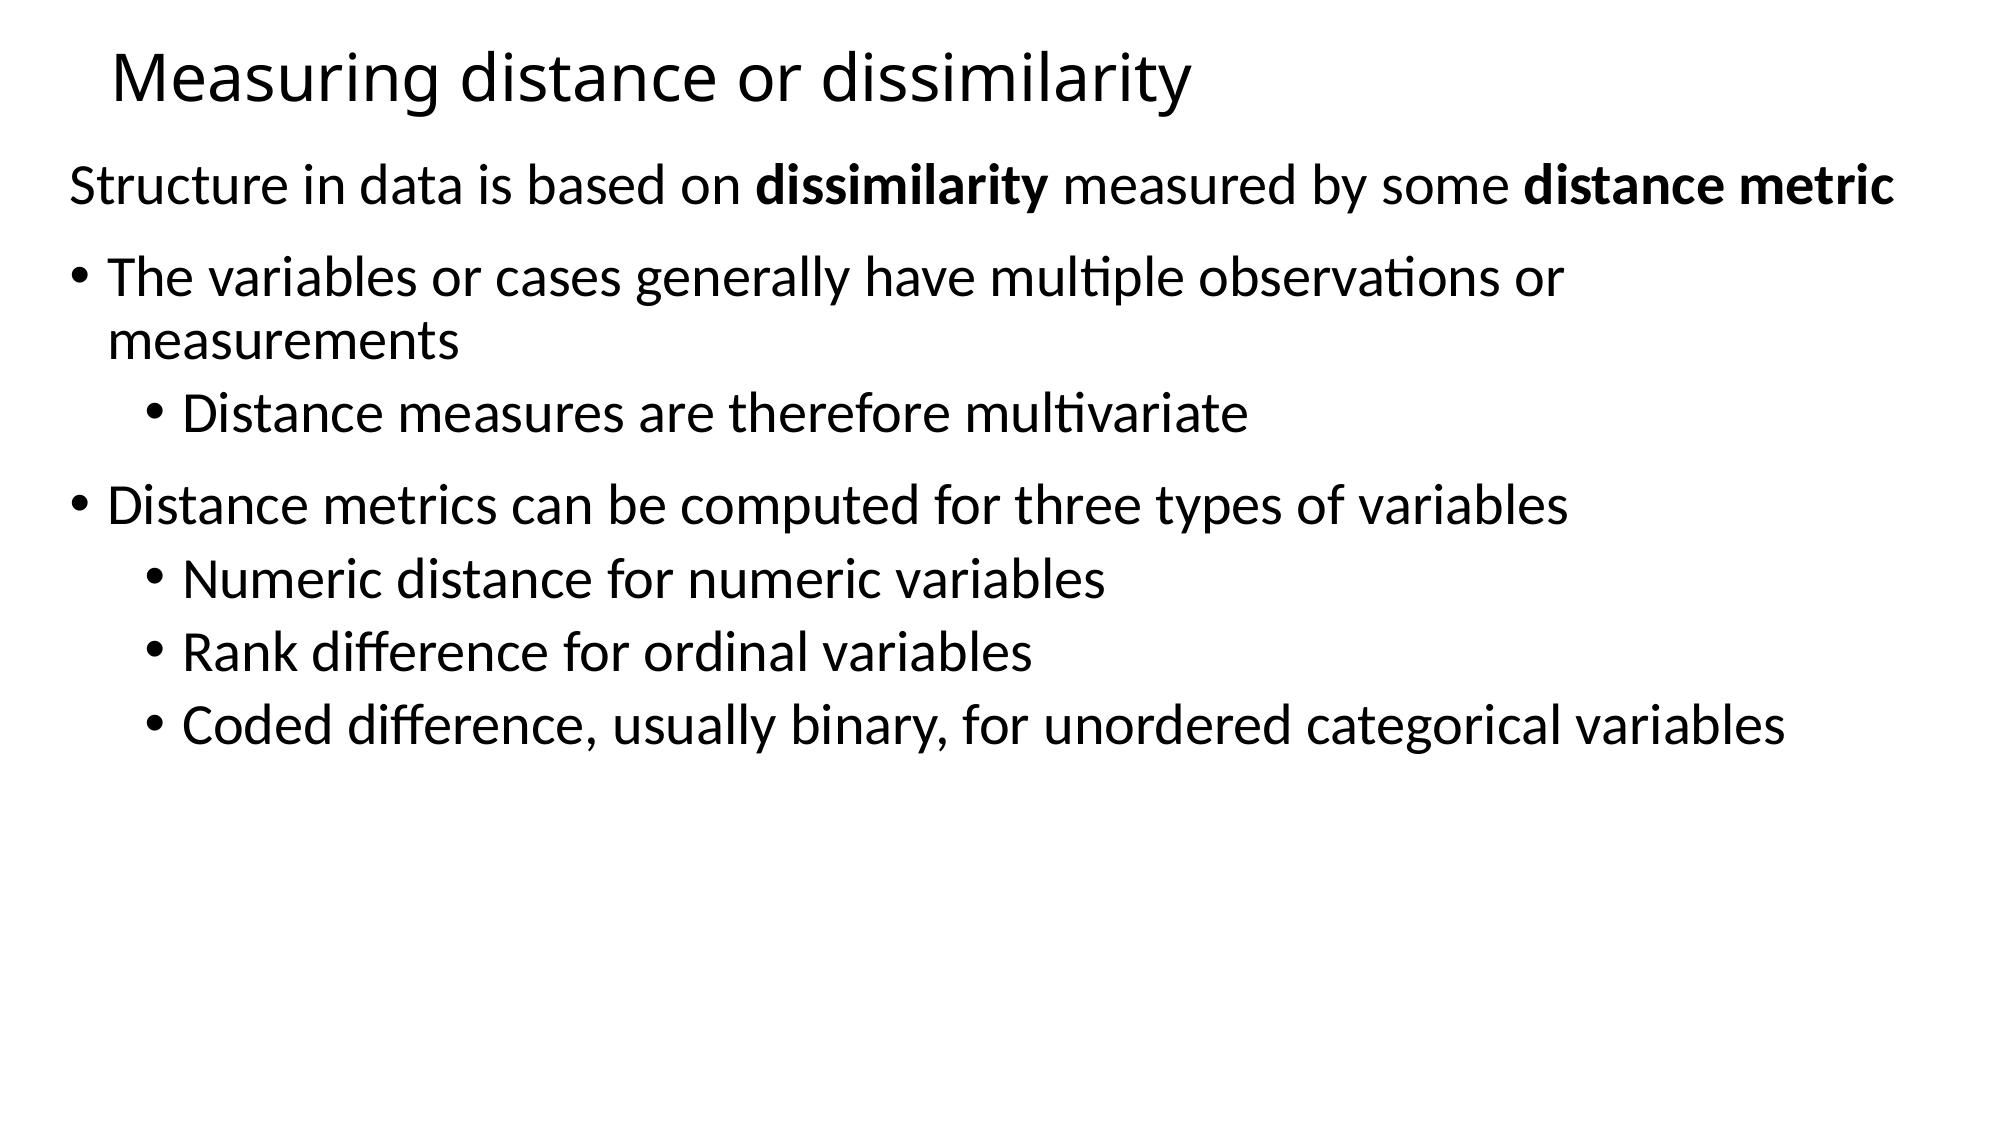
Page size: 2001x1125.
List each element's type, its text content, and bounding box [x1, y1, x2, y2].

title Measuring distance or dissimilarity [95, 36, 1821, 124]
list Structure in data is based on dissimilarity measured by some distance metric The variables or cases generally have multiple observations or measurements Distance measures are therefore multivariate Distance metrics can be computed for three types of variables Numeric distance for numeric variables Rank difference for ordinal variables Coded difference, usually binary, for unordered categorical variables [54, 146, 1946, 1015]
